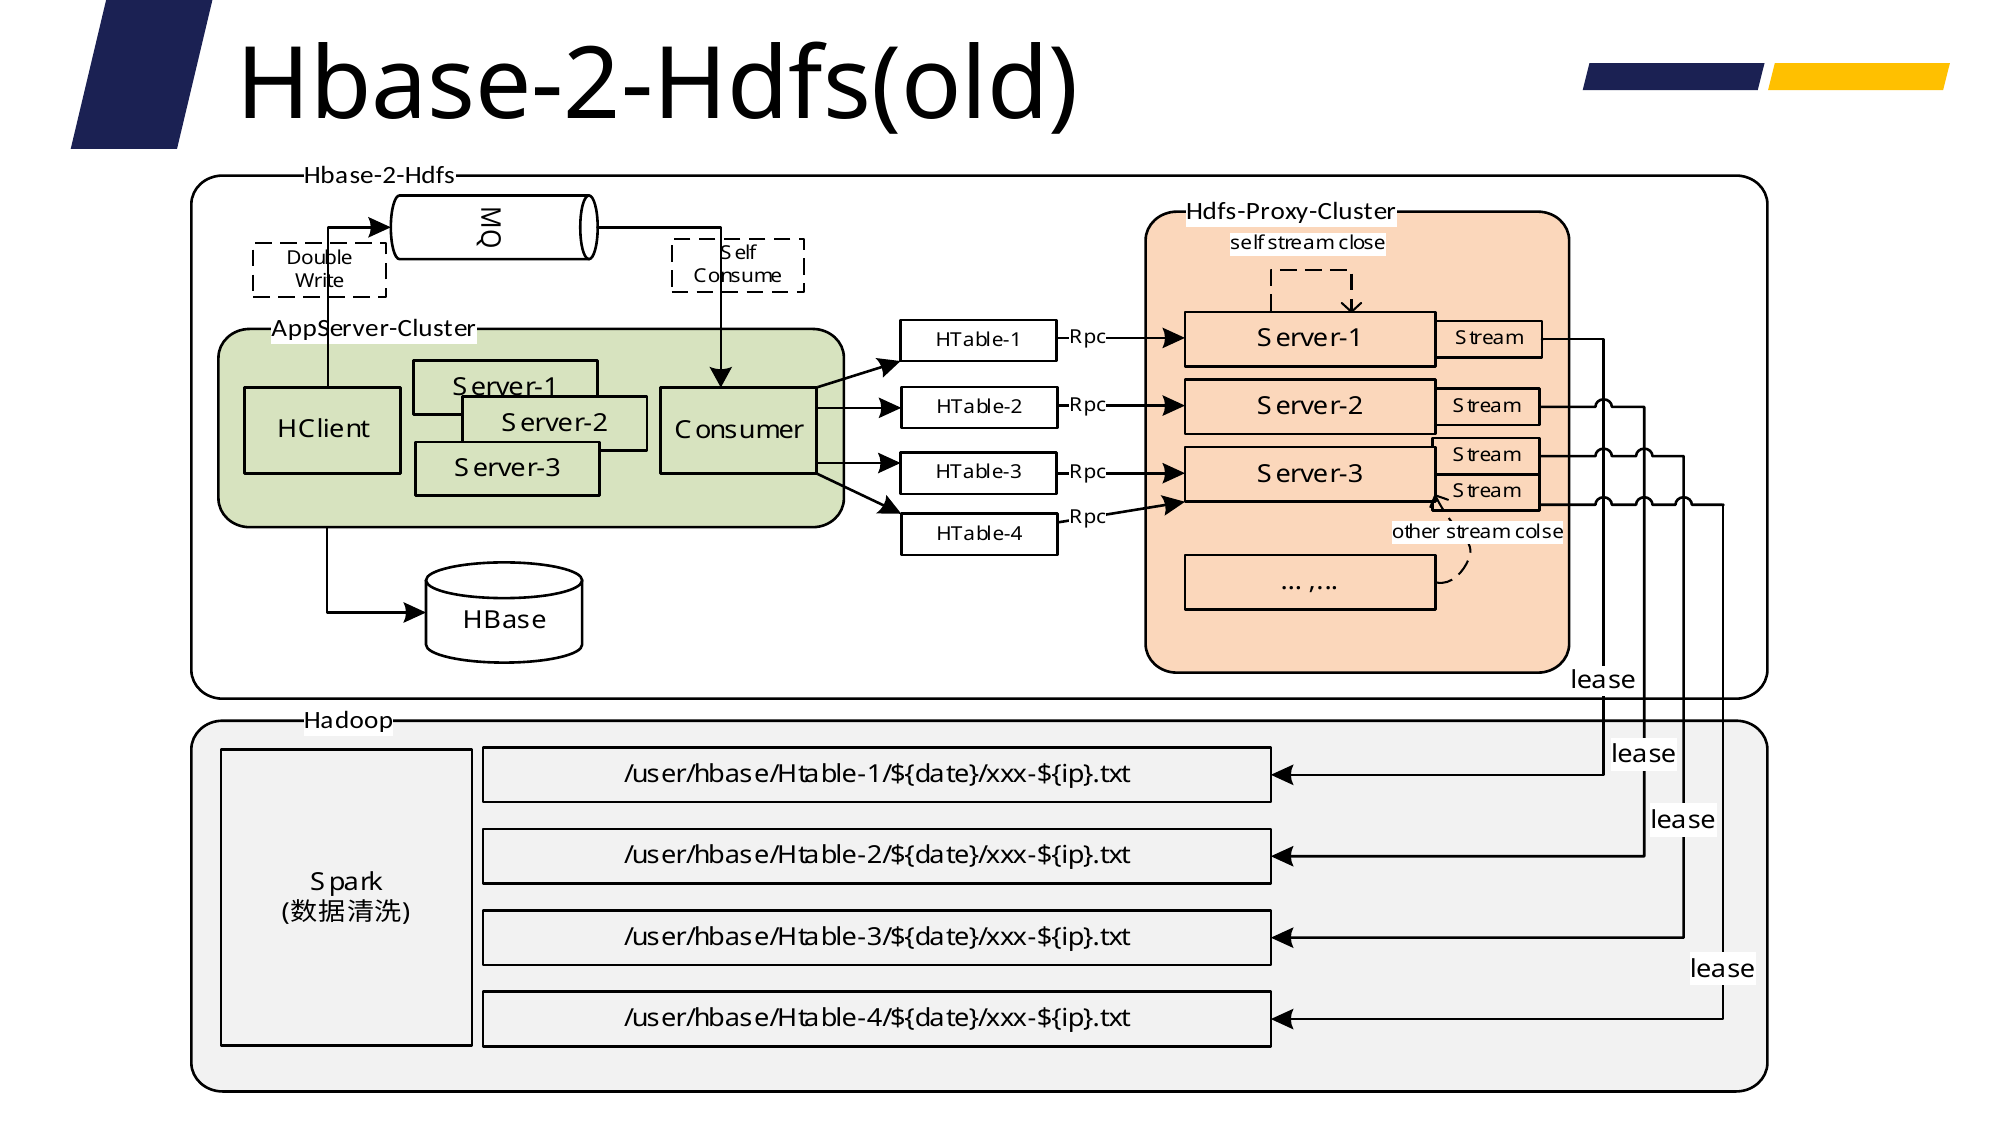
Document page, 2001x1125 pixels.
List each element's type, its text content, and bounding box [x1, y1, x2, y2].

text_box [1766, 60, 1952, 93]
text_box [1580, 60, 1767, 93]
text_box Hbase-2-Hdfs(old) [216, 8, 1166, 147]
picture [185, 148, 1771, 1095]
text_box [68, 0, 215, 152]
slide_number 4 [1503, 1065, 1970, 1125]
